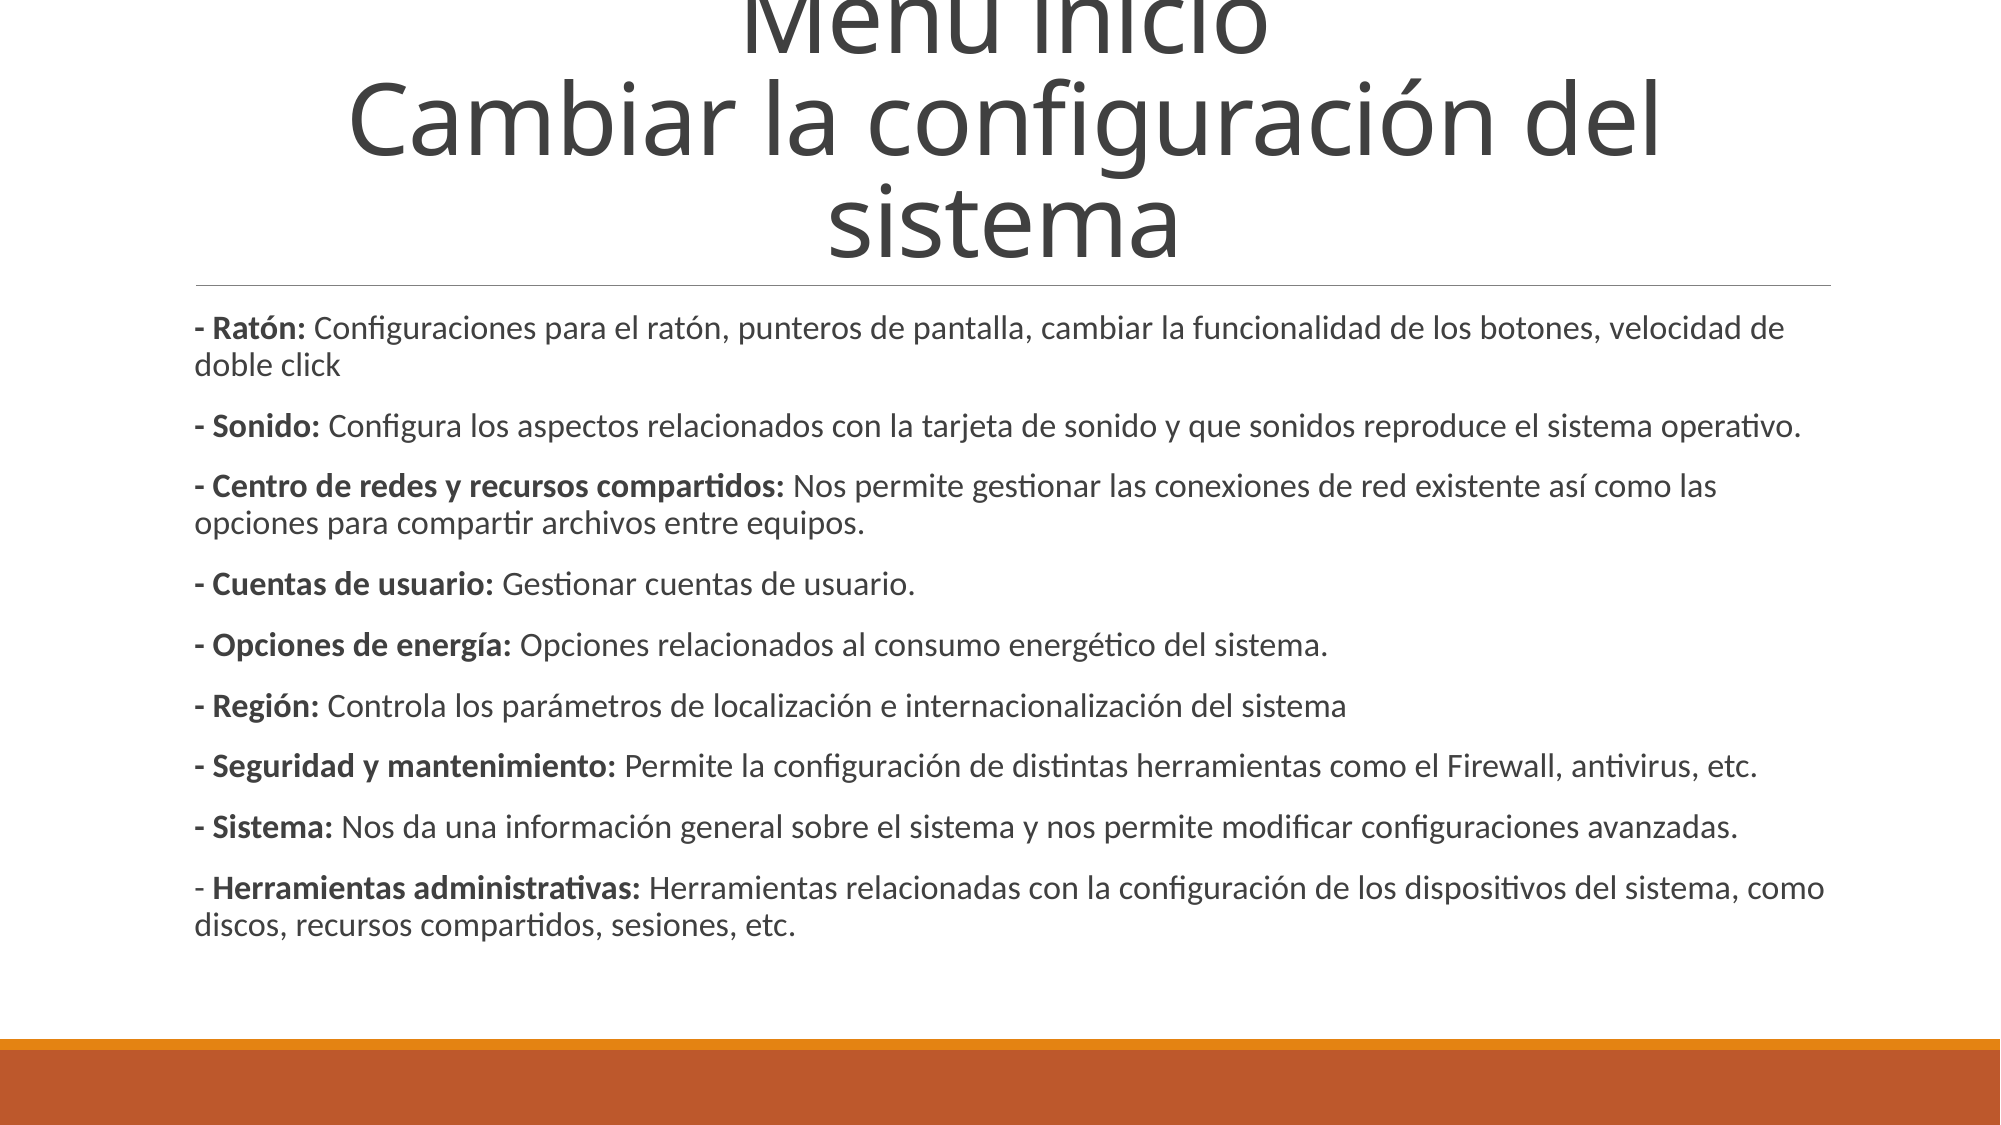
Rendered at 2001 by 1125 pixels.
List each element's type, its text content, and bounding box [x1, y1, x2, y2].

title Menú inicio Cambiar la configuración del sistema [180, 47, 1830, 285]
list - Ratón: Configuraciones para el ratón, punteros de pantalla, cambiar la funcionalidad de los botones, velocidad de doble click - Sonido: Configura los aspectos relacionados con la tarjeta de sonido y que sonidos reproduce el sistema operativo. - Centro de redes y recursos compartidos: Nos permite gestionar las conexiones de red existente así como las opciones para compartir archivos entre equipos. - Cuentas de usuario: Gestionar cuentas de usuario. - Opciones de energía: Opciones relacionados al consumo energético del sistema. - Región: Controla los parámetros de localización e internacionalización del sistema - Seguridad y mantenimiento: Permite la configuración de distintas herramientas como el Firewall, antivirus, etc. - Sistema: Nos da una información general sobre el sistema y nos permite modificar configuraciones avanzadas. - Herramientas administrativas: Herramientas relacionadas con la configuración de los dispositivos del sistema, como discos, recursos compartidos, sesiones, etc. [180, 302, 1830, 963]
